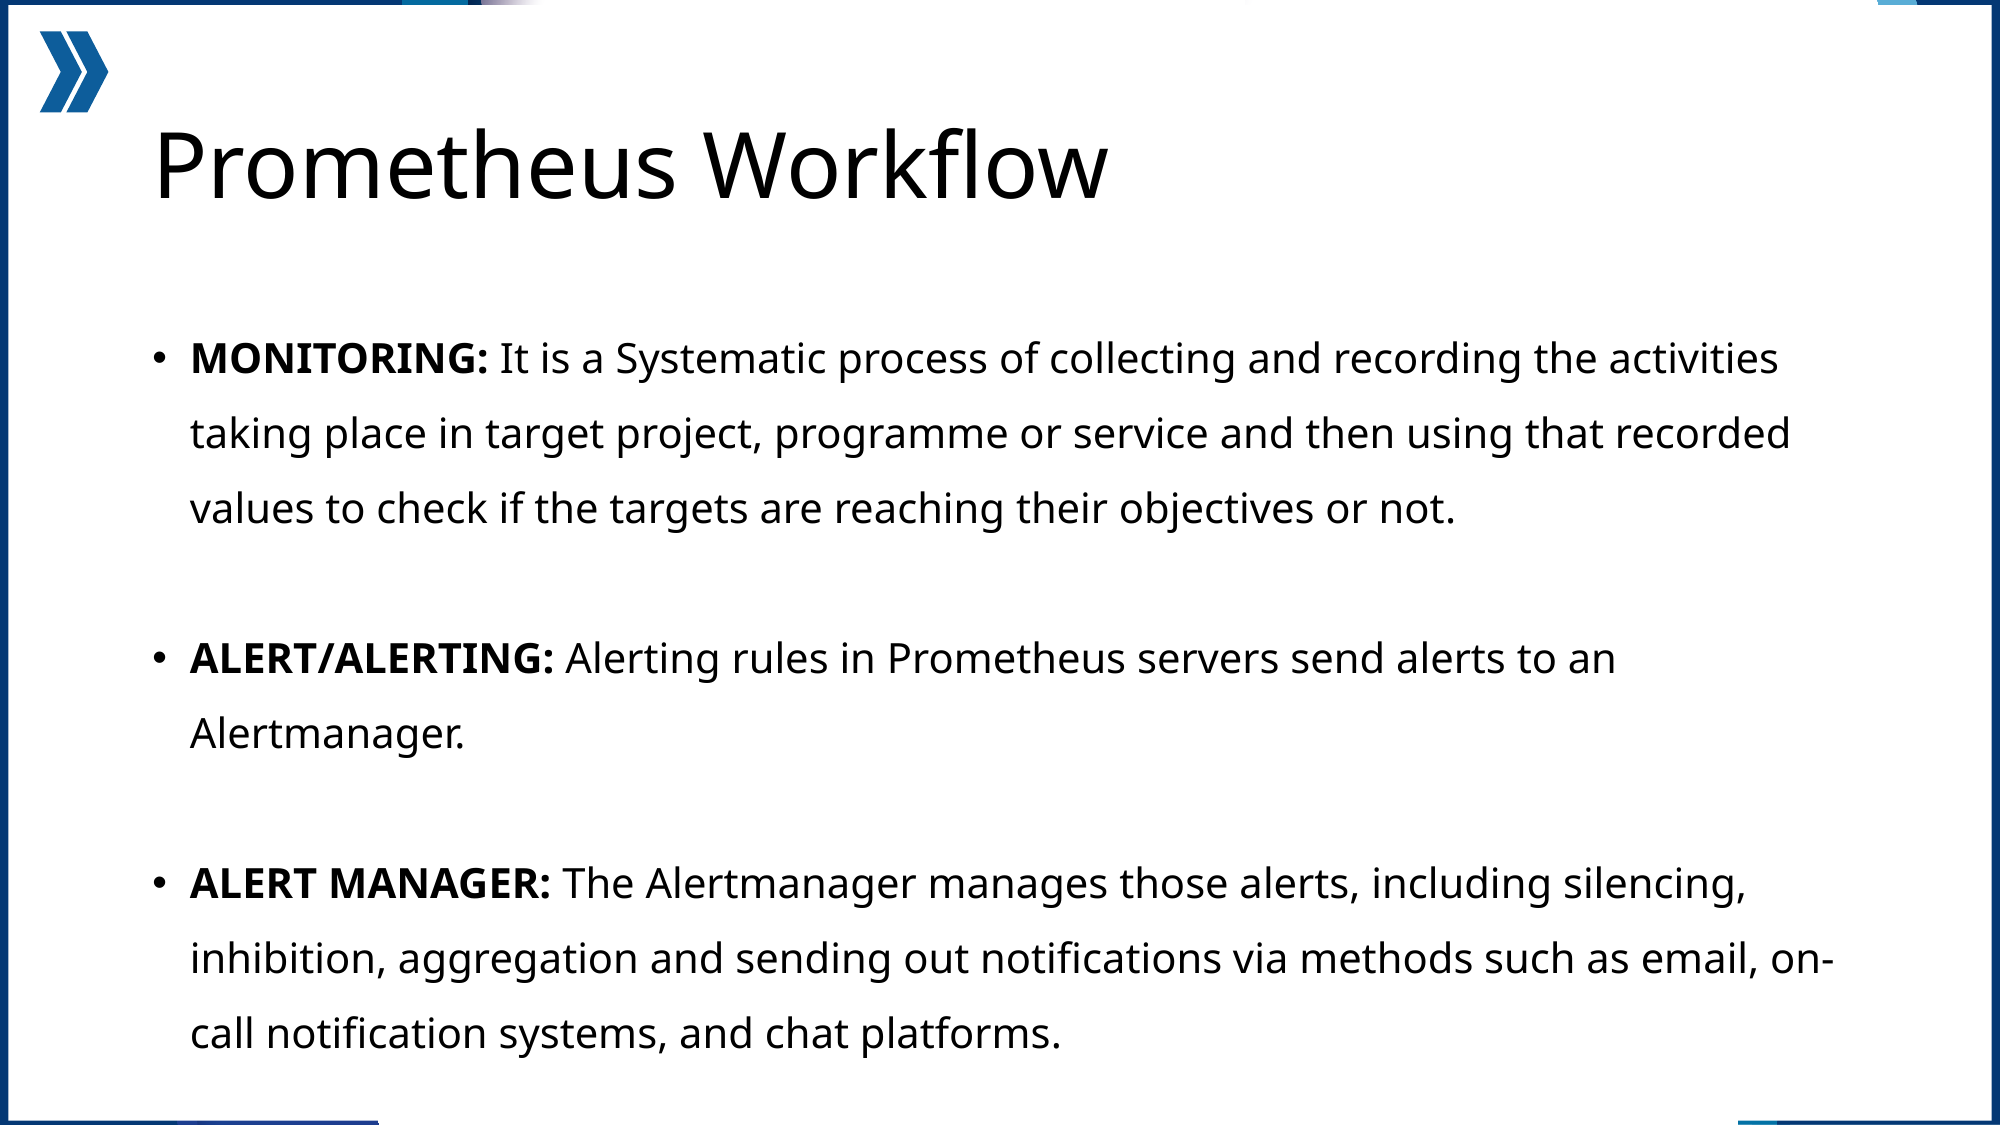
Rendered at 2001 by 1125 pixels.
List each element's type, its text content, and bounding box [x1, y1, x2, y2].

title Prometheus Workflow [137, 59, 1863, 278]
list MONITORING: It is a Systematic process of collecting and recording the activities taking place in target project, programme or service and then using that recorded values to check if the targets are reaching their objectives or not. ALERT/ALERTING: Alerting rules in Prometheus servers send alerts to an Alertmanager. ALERT MANAGER: The Alertmanager manages those alerts, including silencing, inhibition, aggregation and sending out notifications via methods such as email, on-call notification systems, and chat platforms. [137, 299, 1863, 1014]
